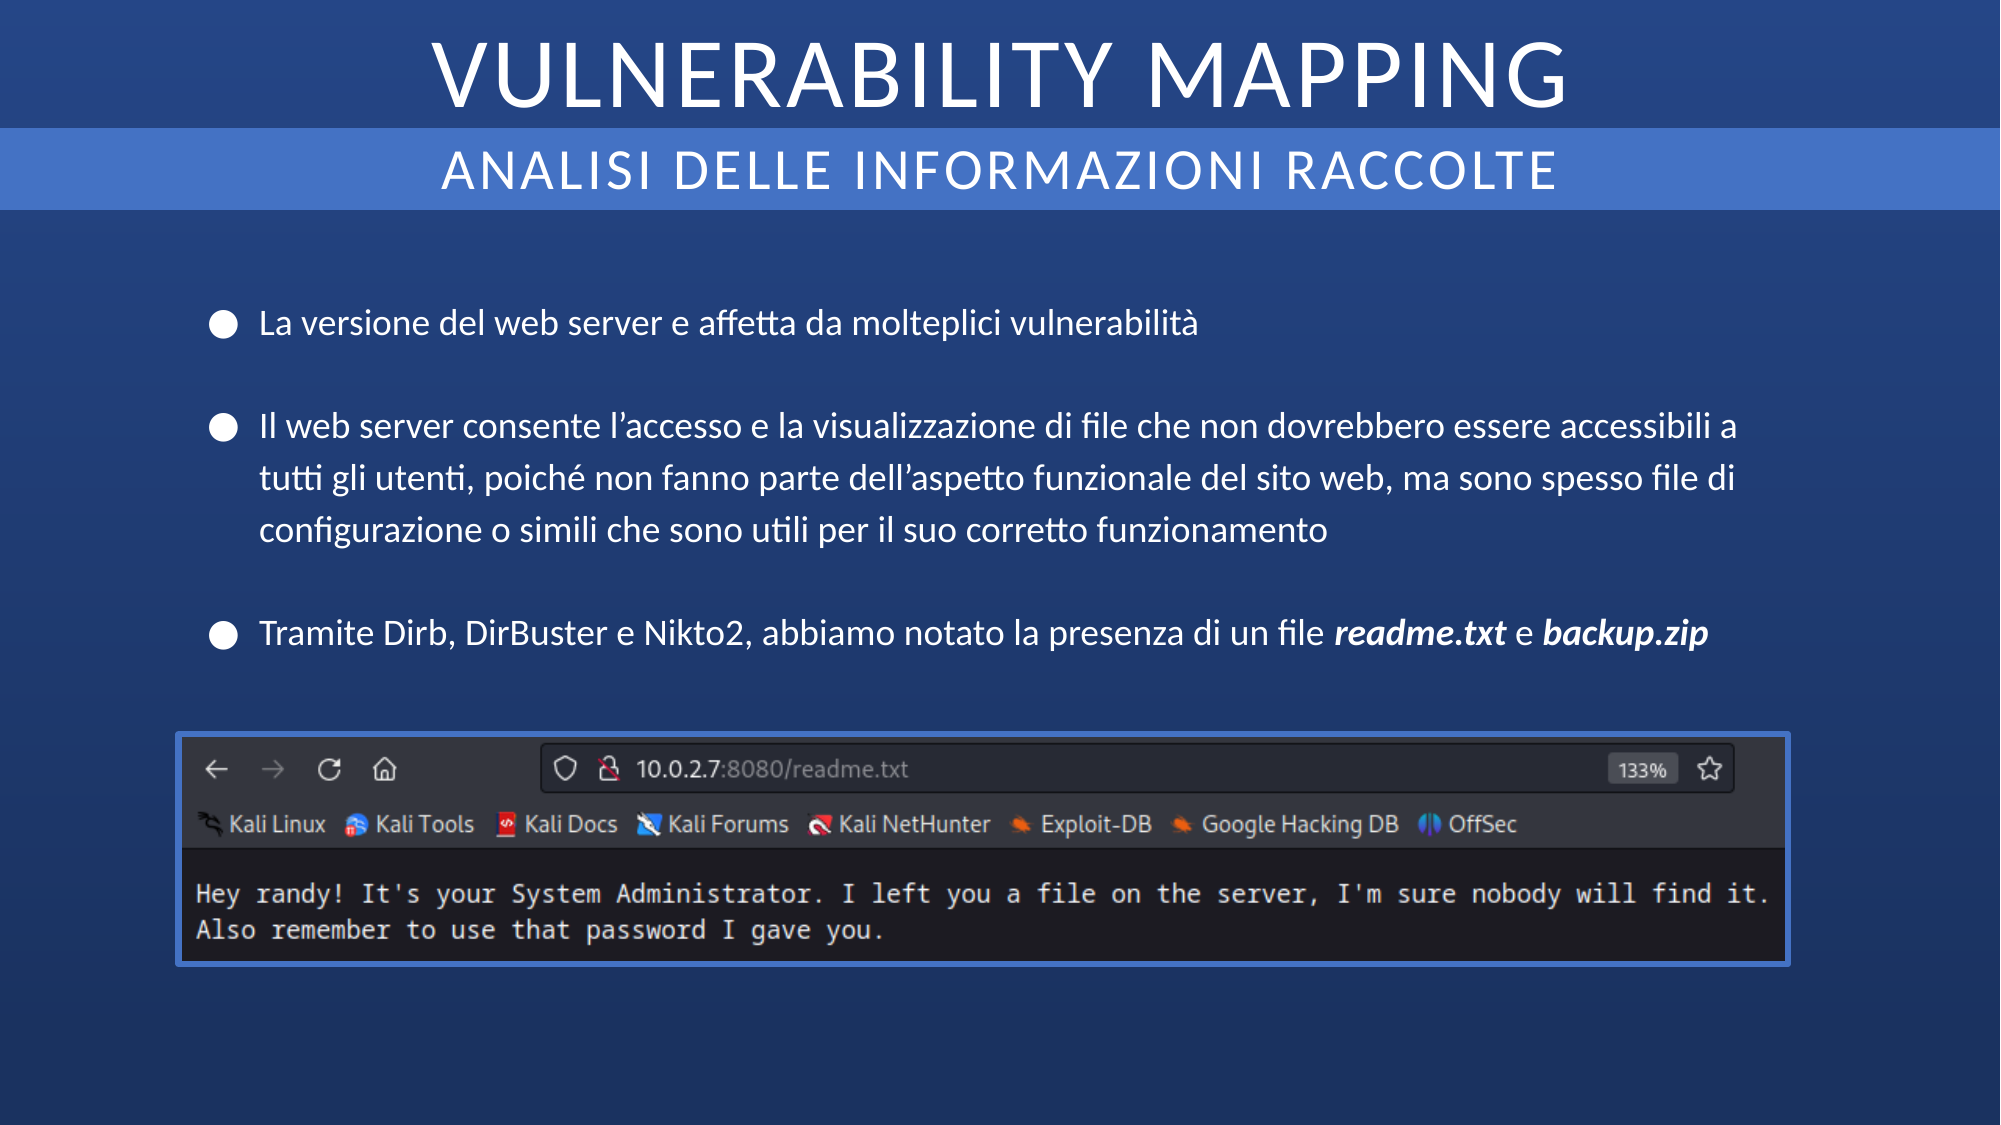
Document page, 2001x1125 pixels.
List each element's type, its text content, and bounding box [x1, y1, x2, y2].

picture [181, 737, 1785, 961]
text_box La versione del web server e affetta da molteplici vulnerabilità Il web server consente l’accesso e la visualizzazione di file che non dovrebbero essere accessibili a tutti gli utenti, poiché non fanno parte dell’aspetto funzionale del sito web, ma sono spesso file di configurazione o simili che sono utili per il suo corretto funzionamento Tramite Dirb, DirBuster e Nikto2, abbiamo notato la presenza di un file readme.txt e backup.zip [169, 275, 1757, 875]
text_box Vulnerability mapping [1, 26, 2000, 127]
text_box Analisi delle informazioni raccolte [0, 127, 2000, 211]
